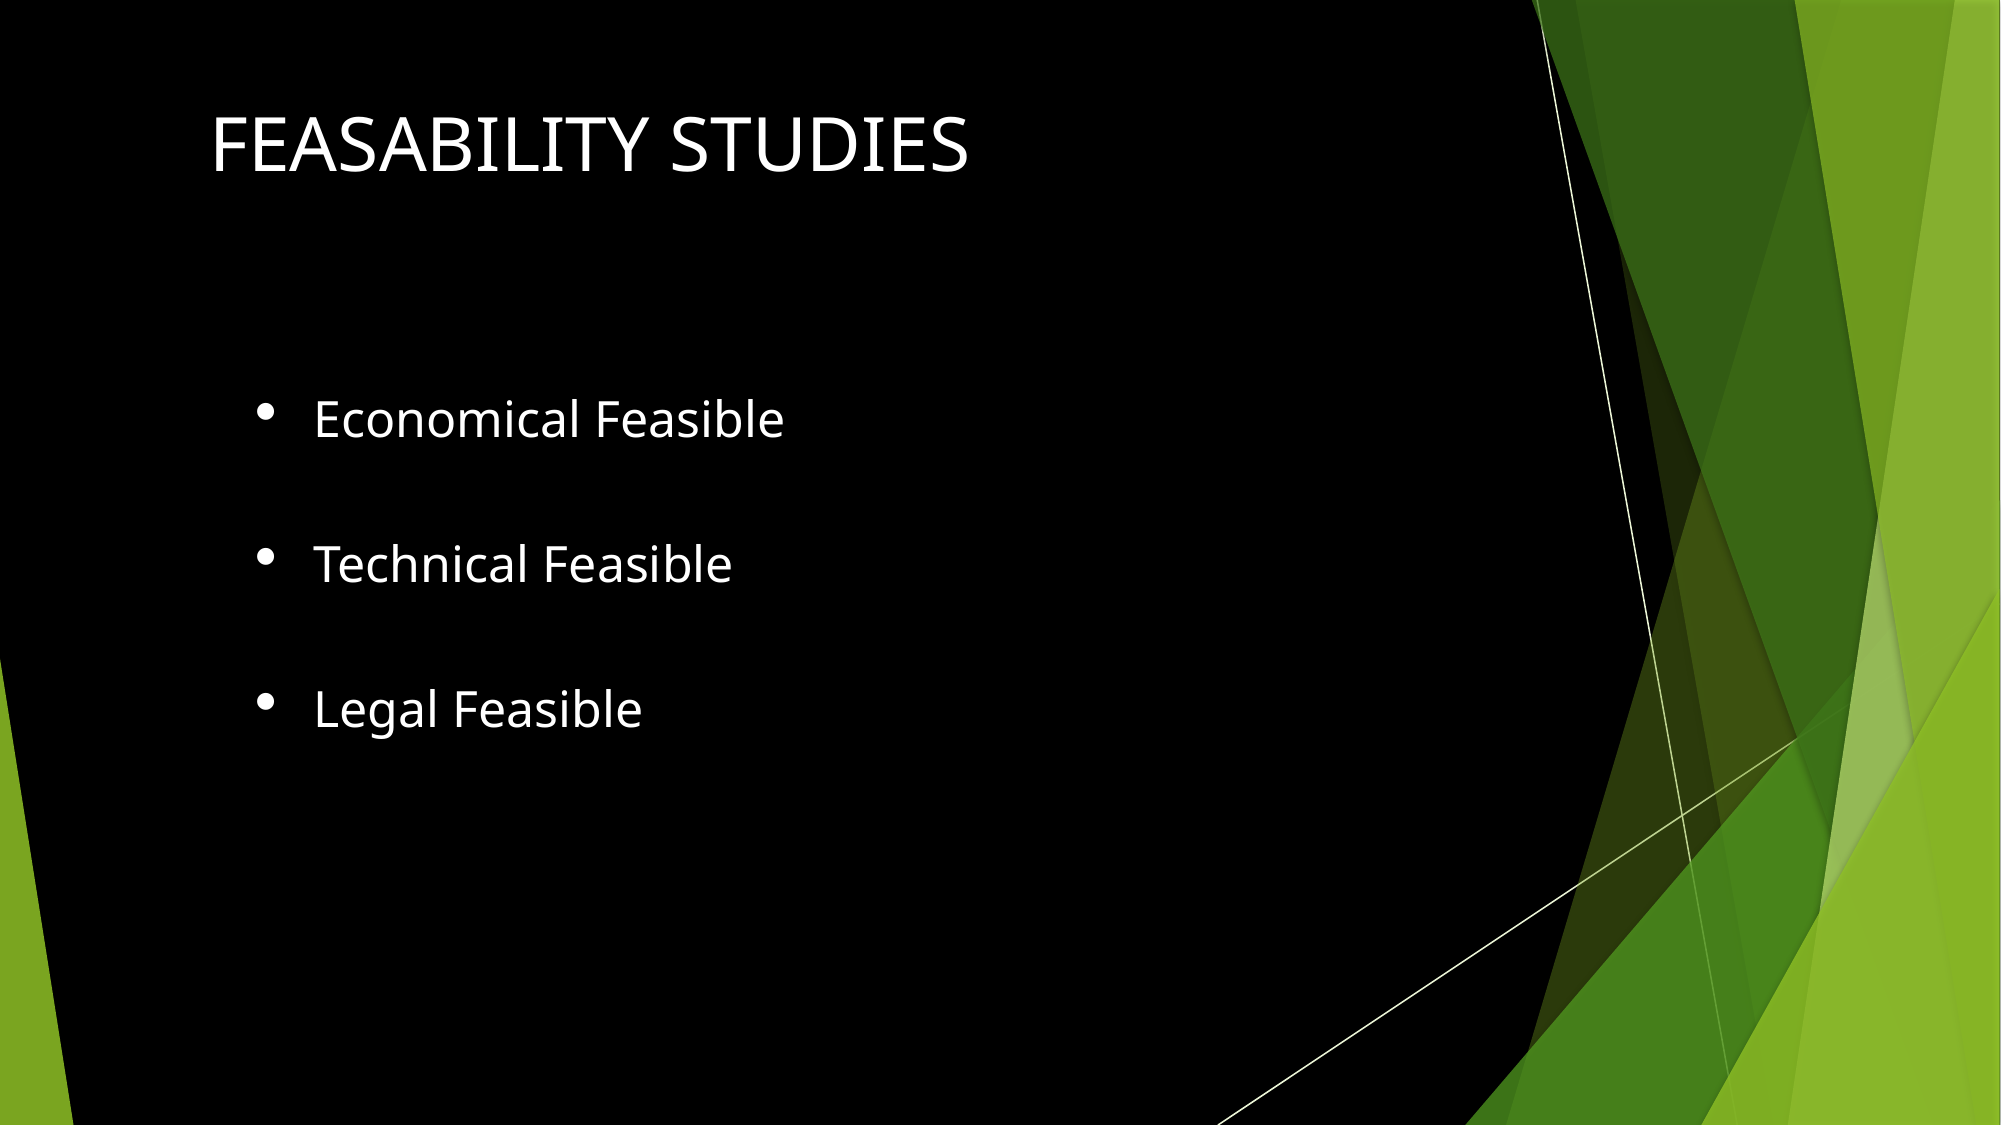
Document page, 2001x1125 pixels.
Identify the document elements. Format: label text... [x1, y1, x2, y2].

text_box Economical Feasible Technical Feasible Legal Feasible [242, 320, 1436, 745]
text_box FEASABILITY STUDIES [194, 88, 1044, 194]
